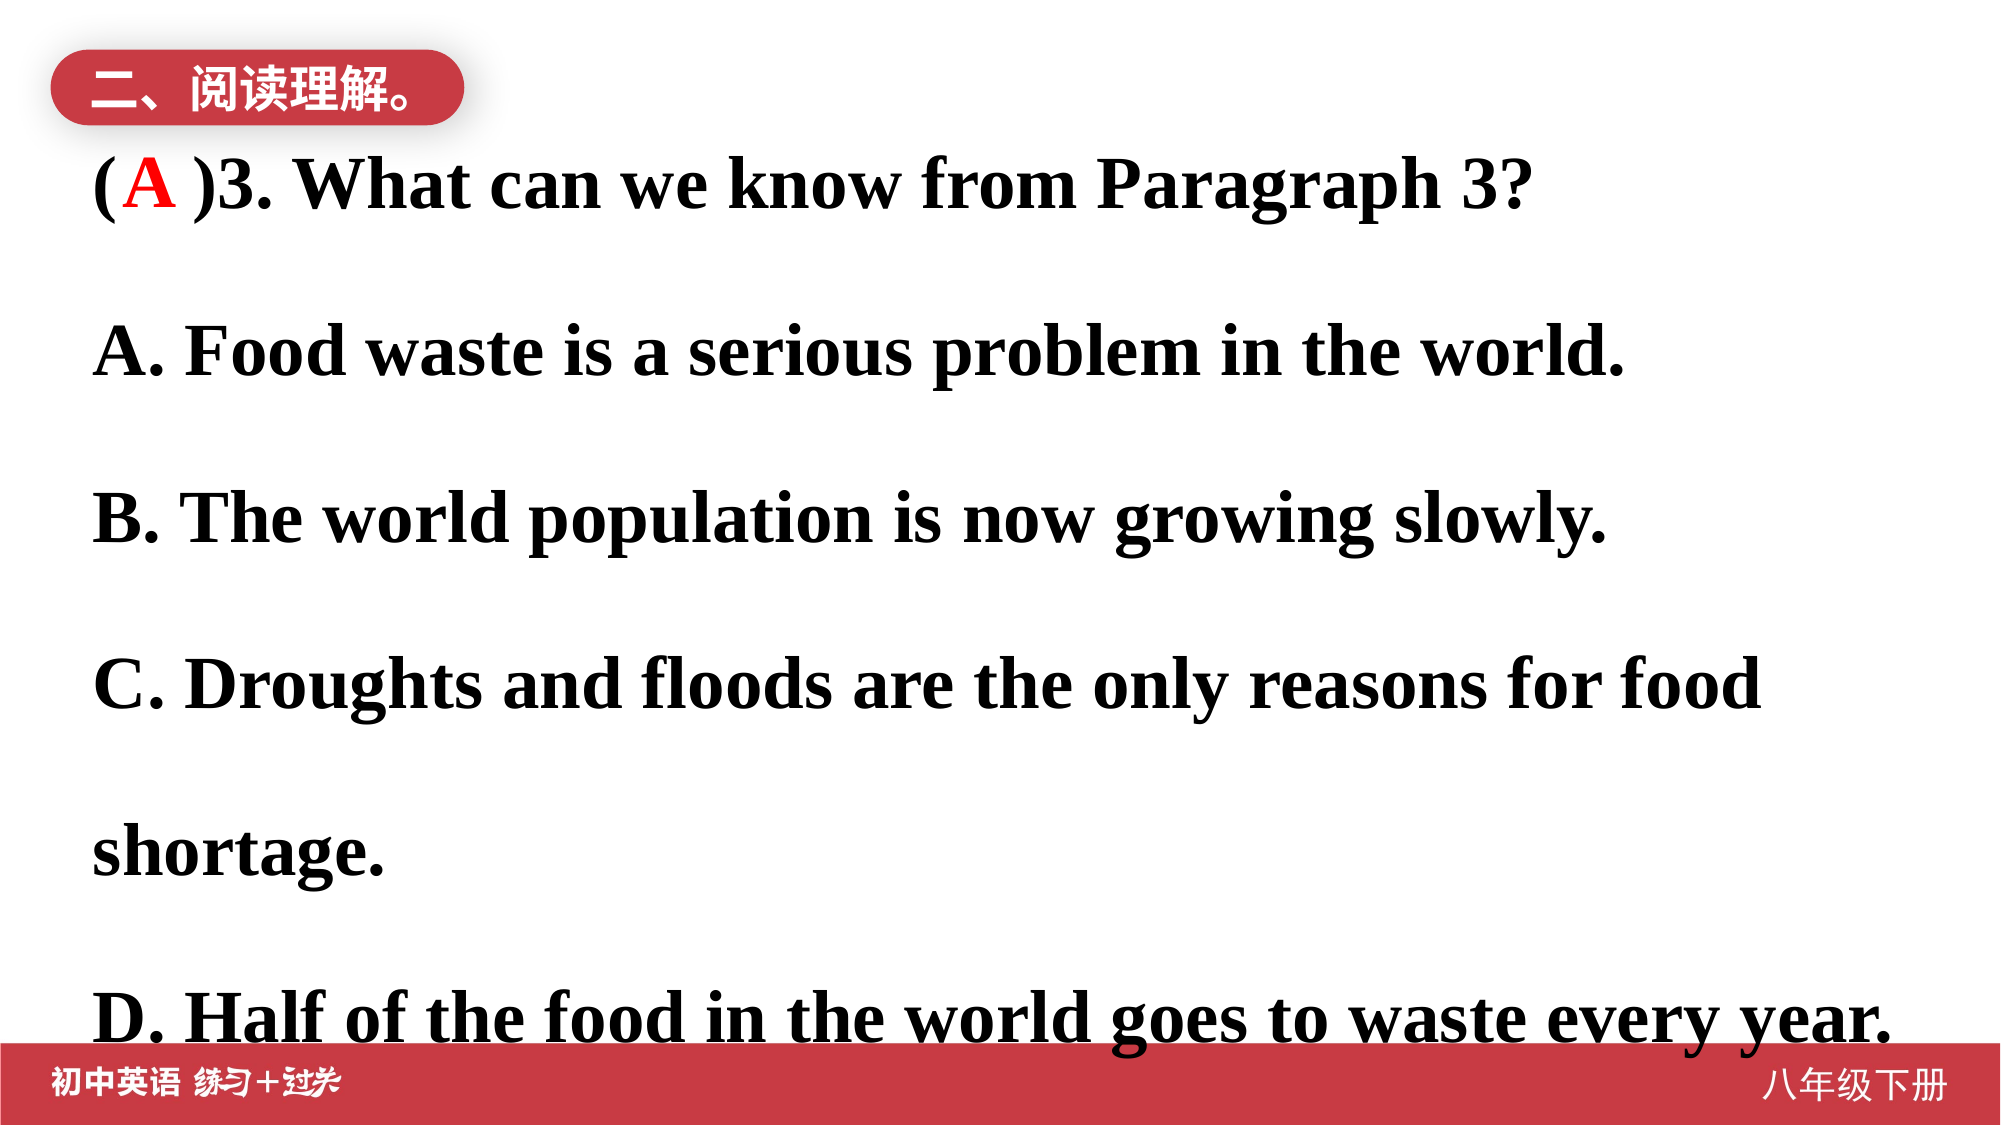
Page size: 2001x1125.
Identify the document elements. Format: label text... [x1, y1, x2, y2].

text_box 二、阅读理解。 [74, 49, 438, 125]
text_box [49, 51, 74, 124]
text_box ( )3. What can we know from Paragraph 3? A. Food waste is a serious problem in the world. B. The world population is now growing slowly. C. Droughts and floods are the only reasons for food shortage. D. Half of the food in the world goes to waste every year. [78, 50, 1922, 1065]
picture [0, 0, 2001, 1125]
text_box A [108, 125, 179, 231]
